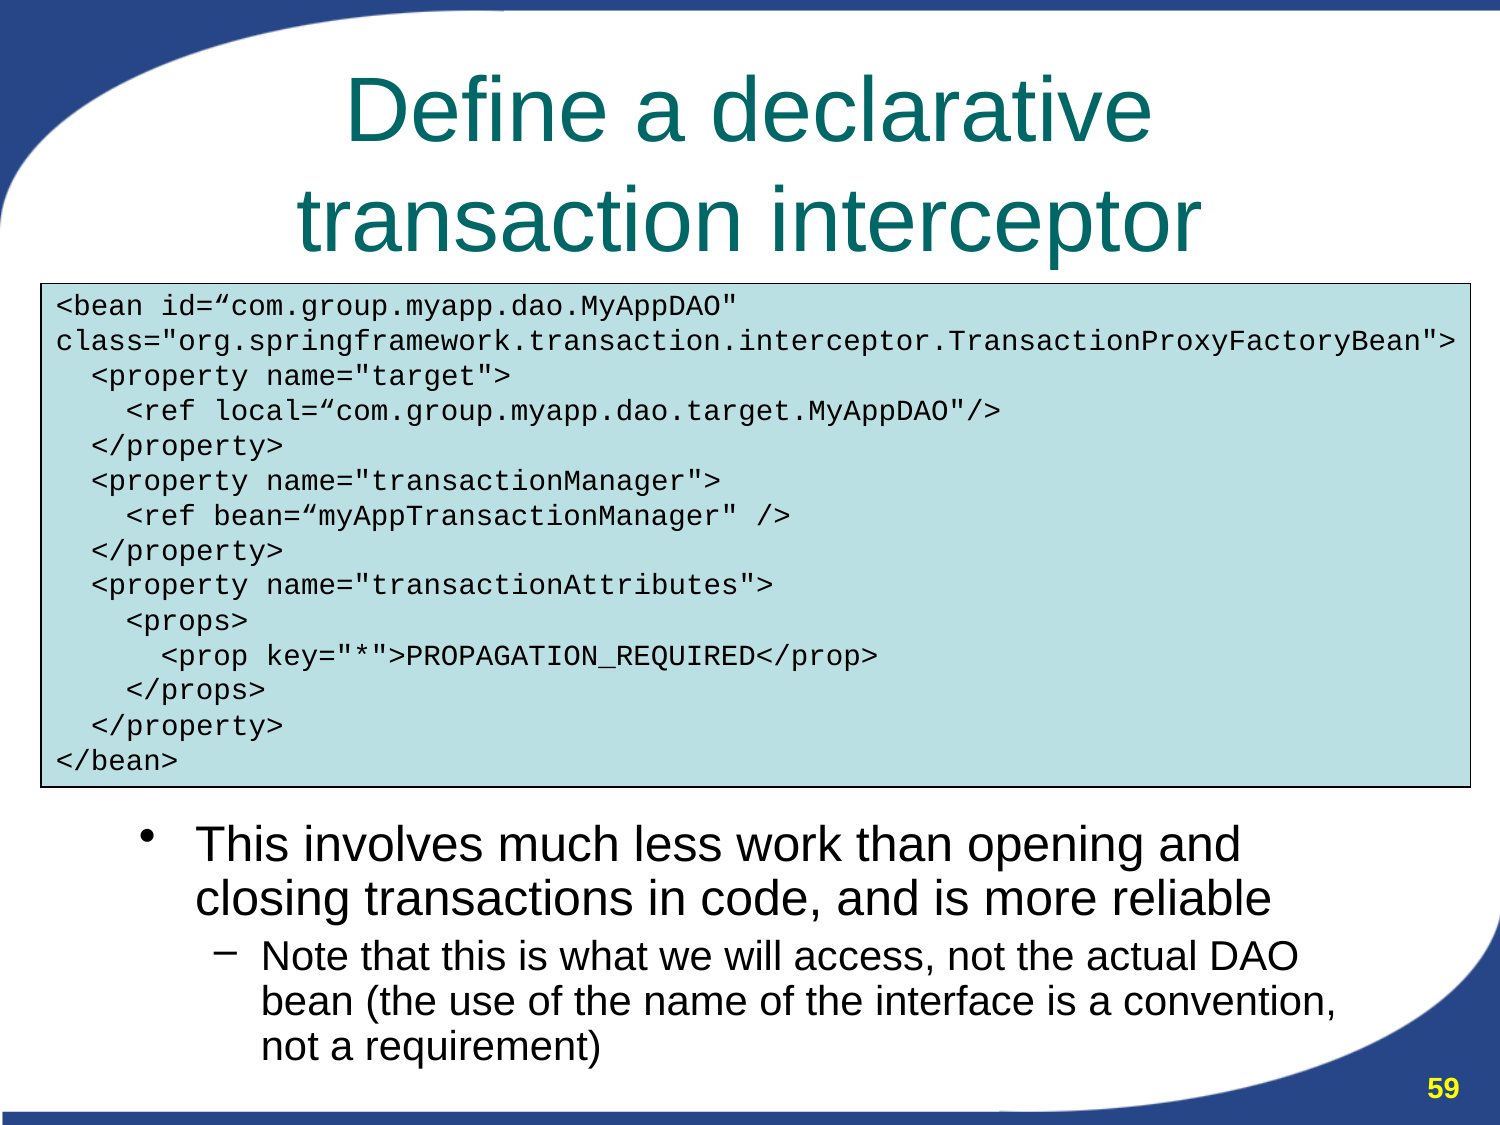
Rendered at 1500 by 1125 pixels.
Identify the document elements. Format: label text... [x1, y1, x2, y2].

list This involves much less work than opening and closing transactions in code, and is more reliable Note that this is what we will access, not the actual DAO bean (the use of the name of the interface is a convention, not a requirement) [123, 810, 1399, 1035]
title Define a declarative transaction interceptor [112, 42, 1388, 278]
picture [0, 0, 1500, 1125]
slide_number 59 [1387, 1061, 1475, 1100]
text_box <bean id=“com.group.myapp.dao.MyAppDAO" class="org.springframework.transaction.interceptor.TransactionProxyFactoryBean"> <property name="target"> <ref local=“com.group.myapp.dao.target.MyAppDAO"/> </property> <property name="transactionManager"> <ref bean=“myAppTransactionManager" /> </property> <property name="transactionAttributes"> <props> <prop key="*">PROPAGATION_REQUIRED</prop> </props> </property> </bean> [41, 278, 1500, 784]
